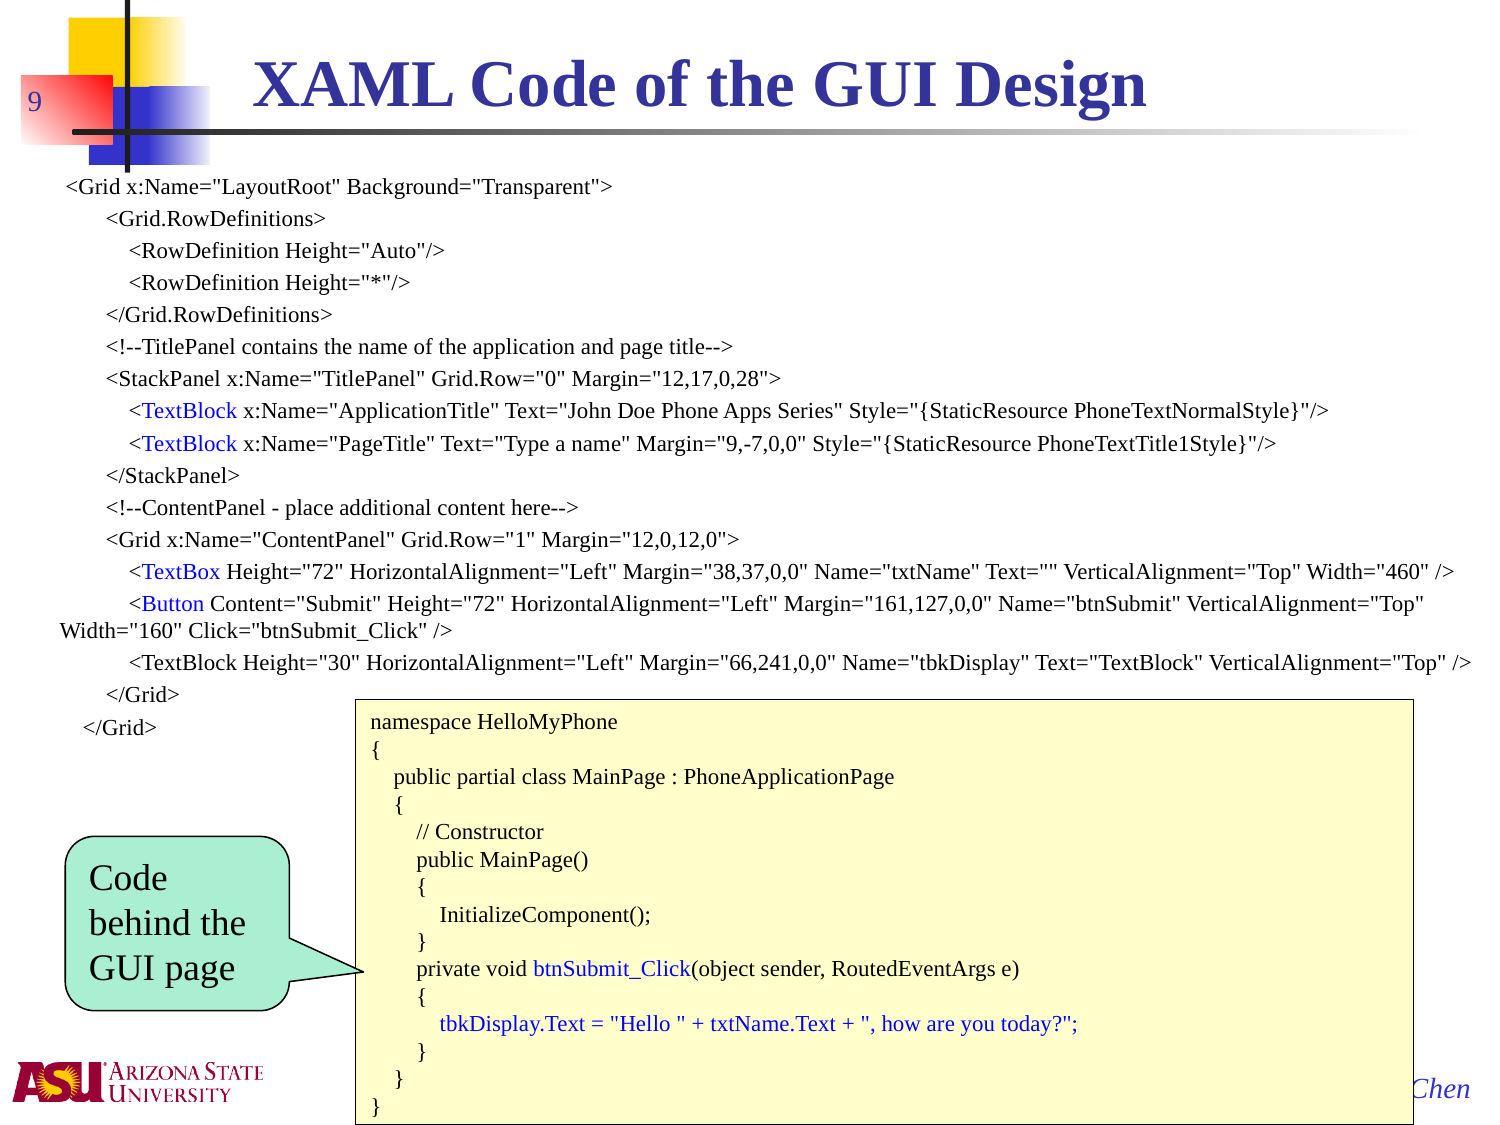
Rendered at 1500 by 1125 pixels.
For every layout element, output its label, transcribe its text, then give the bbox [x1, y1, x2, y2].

picture [12, 1062, 263, 1102]
slide_number 9 [12, 49, 113, 126]
list <Grid x:Name="LayoutRoot" Background="Transparent"> <Grid.RowDefinitions> <RowDefinition Height="Auto"/> <RowDefinition Height="*"/> </Grid.RowDefinitions> <!--TitlePanel contains the name of the application and page title--> <StackPanel x:Name="TitlePanel" Grid.Row="0" Margin="12,17,0,28"> <TextBlock x:Name="ApplicationTitle" Text="John Doe Phone Apps Series" Style="{StaticResource PhoneTextNormalStyle}"/> <TextBlock x:Name="PageTitle" Text="Type a name" Margin="9,-7,0,0" Style="{StaticResource PhoneTextTitle1Style}"/> </StackPanel> <!--ContentPanel - place additional content here--> <Grid x:Name="ContentPanel" Grid.Row="1" Margin="12,0,12,0"> <TextBox Height="72" HorizontalAlignment="Left" Margin="38,37,0,0" Name="txtName" Text="" VerticalAlignment="Top" Width="460" /> <Button Content="Submit" Height="72" HorizontalAlignment="Left" Margin="161,127,0,0" Name="btnSubmit" VerticalAlignment="Top" Width="160" Click="btnSubmit_Click" /> <TextBlock Height="30" HorizontalAlignment="Left" Margin="66,241,0,0" Name="tbkDisplay" Text="TextBlock" VerticalAlignment="Top" /> </Grid> </Grid> [44, 164, 1492, 969]
text_box namespace HelloMyPhone { public partial class MainPage : PhoneApplicationPage { // Constructor public MainPage() { InitializeComponent(); } private void btnSubmit_Click(object sender, RoutedEventArgs e) { tbkDisplay.Text = "Hello " + txtName.Text + ", how are you today?"; } } } [355, 699, 1414, 1125]
title XAML Code of the GUI Design [237, 24, 1488, 128]
text_box Code behind the GUI page [65, 836, 364, 1011]
